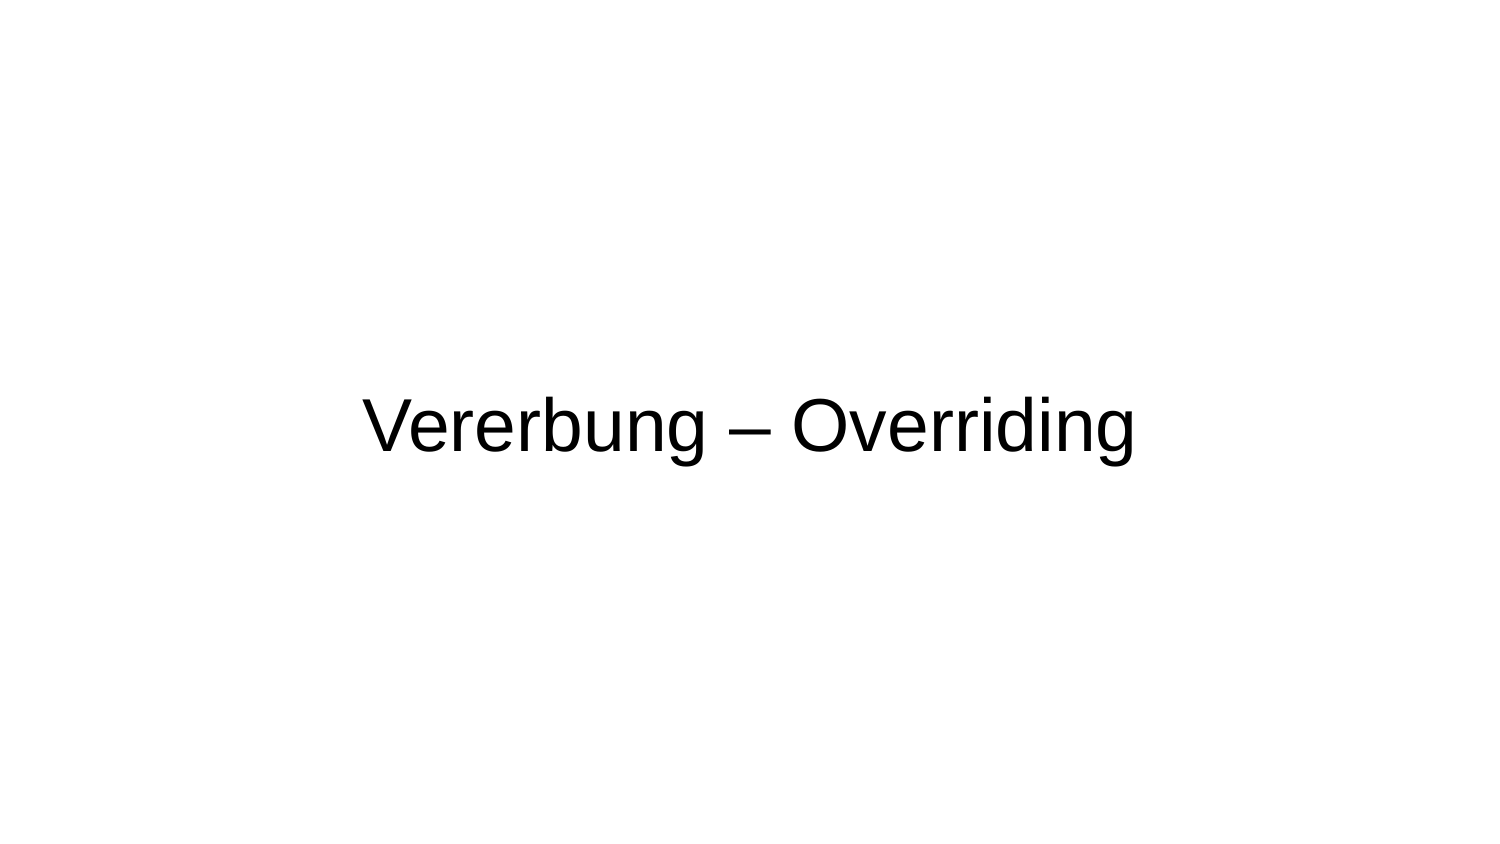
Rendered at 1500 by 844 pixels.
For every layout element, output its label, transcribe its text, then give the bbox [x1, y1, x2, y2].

title Vererbung – Overriding [51, 352, 1449, 491]
